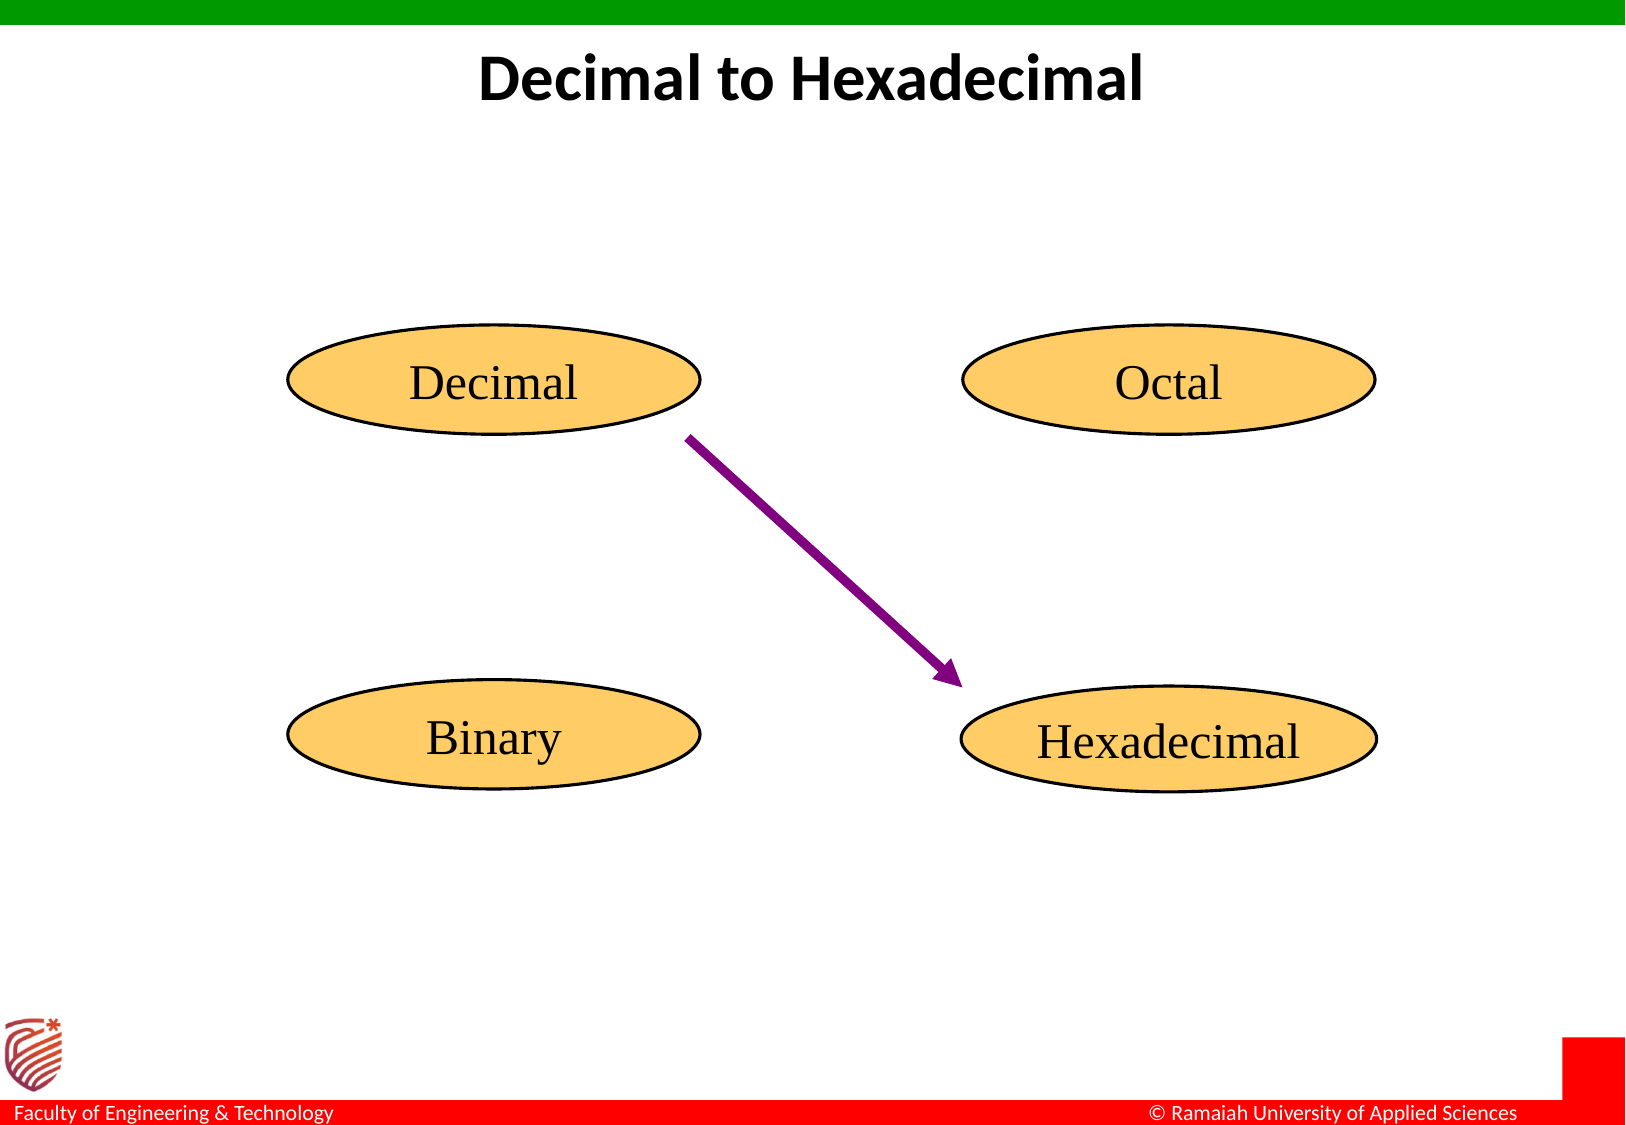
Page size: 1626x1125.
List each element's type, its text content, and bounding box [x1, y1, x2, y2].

text_box Binary [287, 679, 701, 789]
text_box Decimal [287, 324, 701, 435]
picture [0, 1007, 69, 1094]
text_box [687, 437, 963, 688]
title Decimal to Hexadecimal [81, 26, 1544, 214]
text_box Hexadecimal [961, 686, 1377, 792]
text_box Octal [962, 324, 1376, 435]
